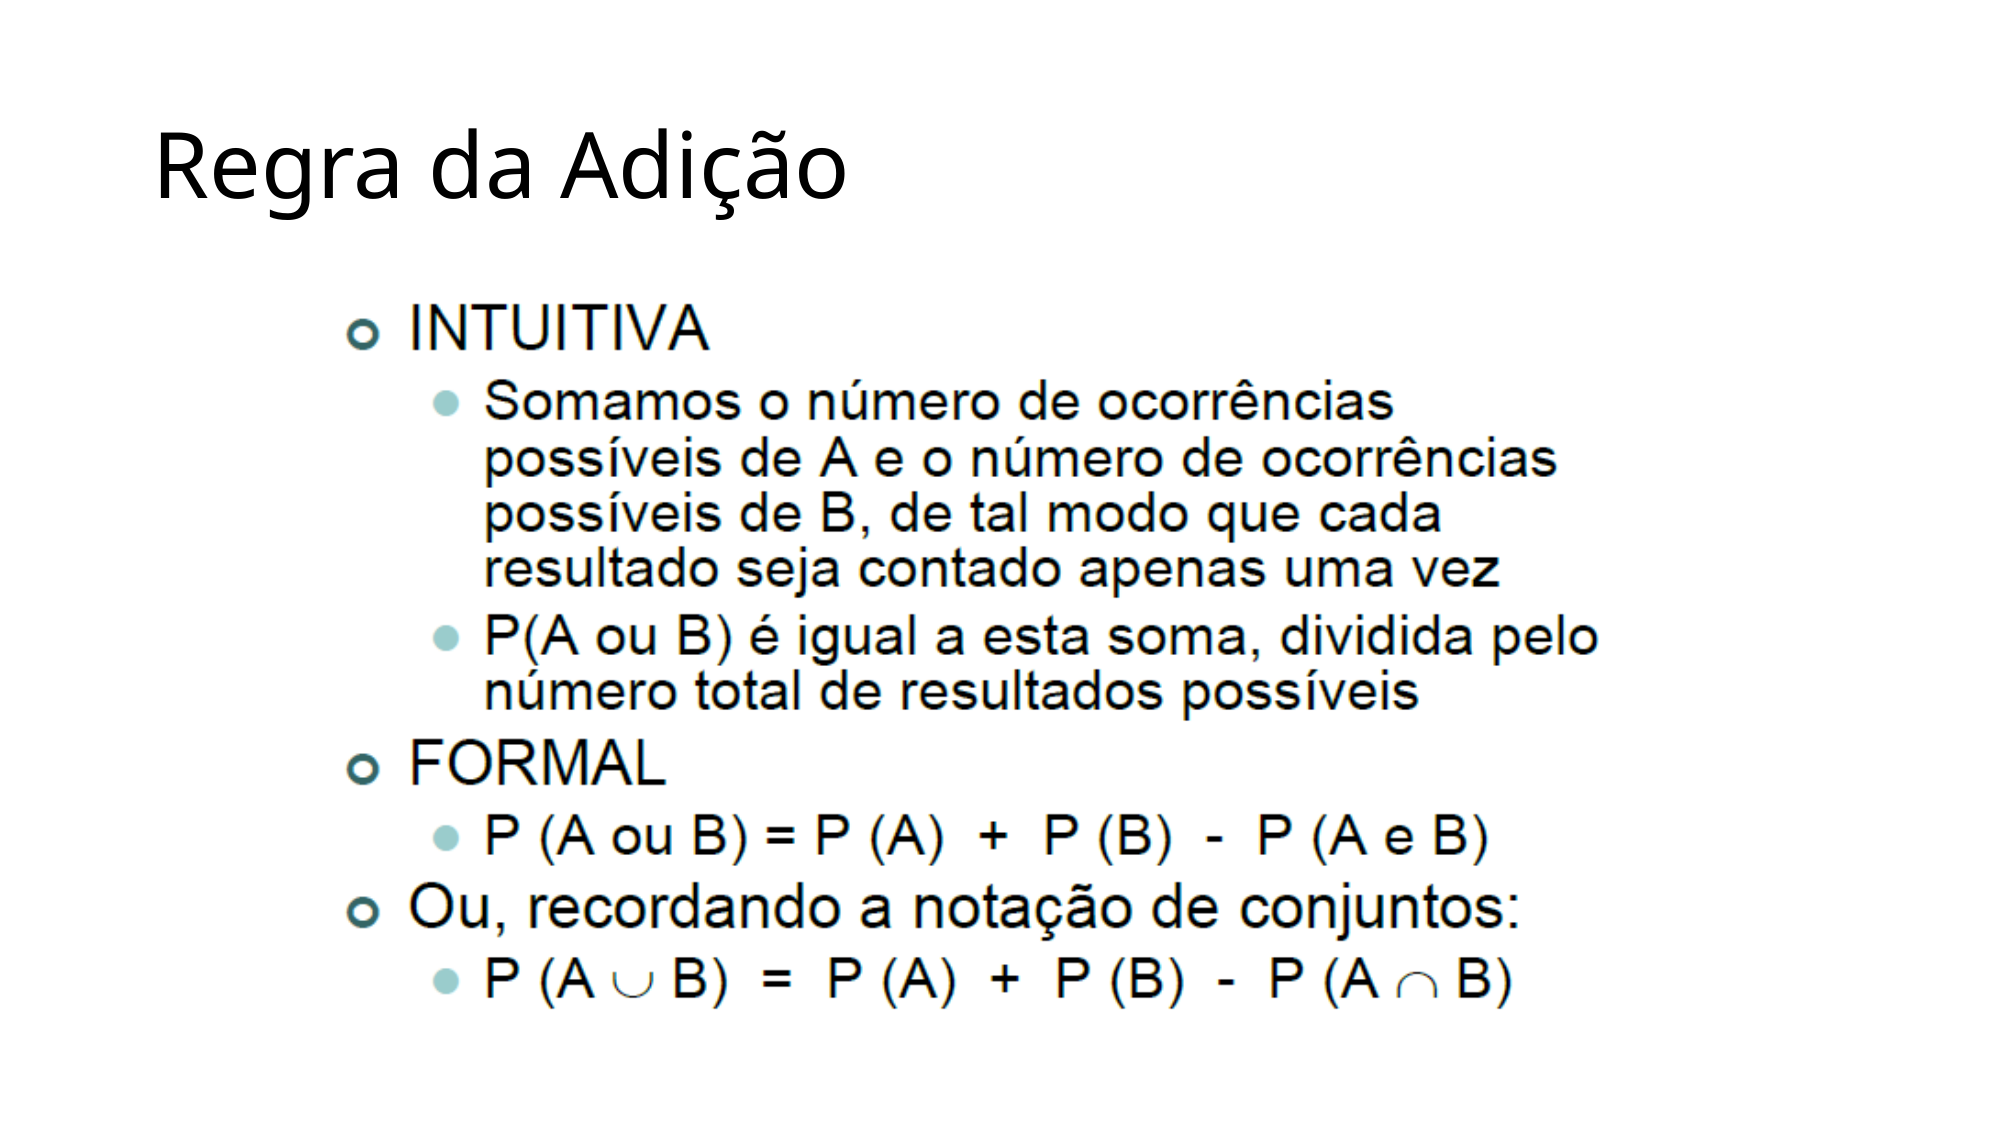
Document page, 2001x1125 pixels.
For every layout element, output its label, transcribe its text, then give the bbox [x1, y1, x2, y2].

title Regra da Adição [137, 59, 1863, 278]
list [272, 277, 1650, 1044]
